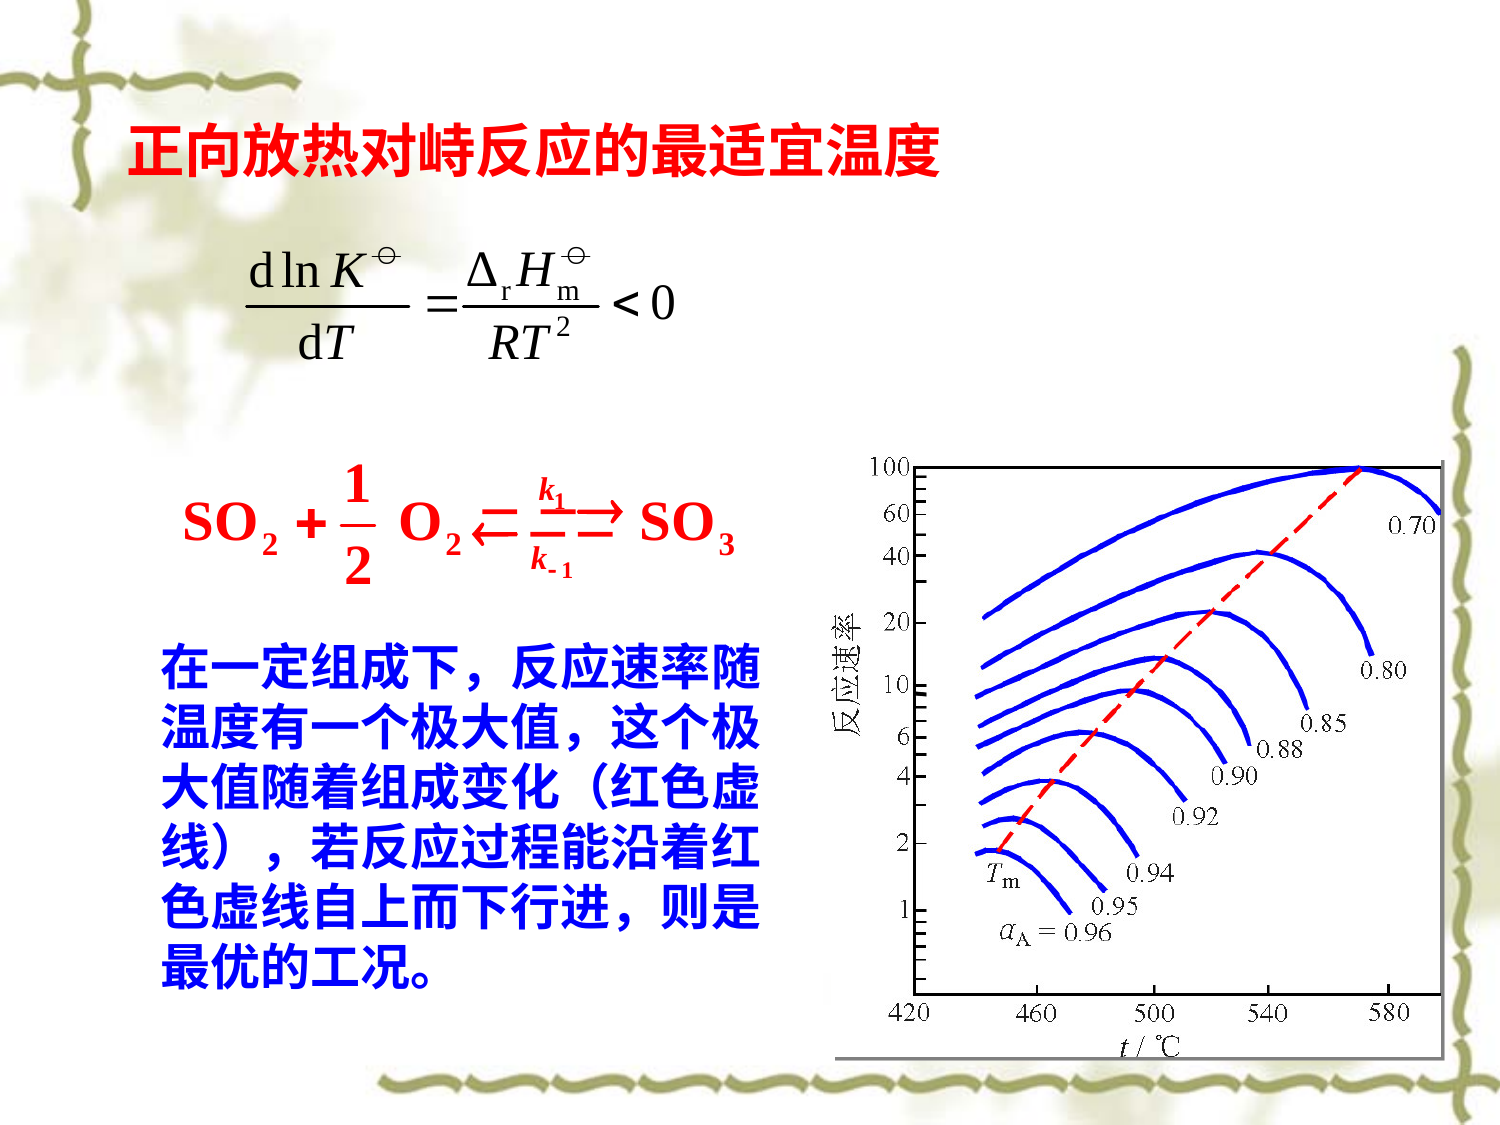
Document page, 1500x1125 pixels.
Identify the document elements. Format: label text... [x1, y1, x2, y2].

text_box 正向放热对峙反应的最适宜温度 [111, 107, 1178, 192]
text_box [237, 229, 685, 371]
text_box 在一定组成下，反应速率随温度有一个极大值，这个极大值随着组成变化（红色虚线），若反应过程能沿着红色虚线自上而下行进，则是最优的工况。 [146, 628, 789, 1003]
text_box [175, 445, 747, 598]
picture [0, 0, 1500, 1125]
